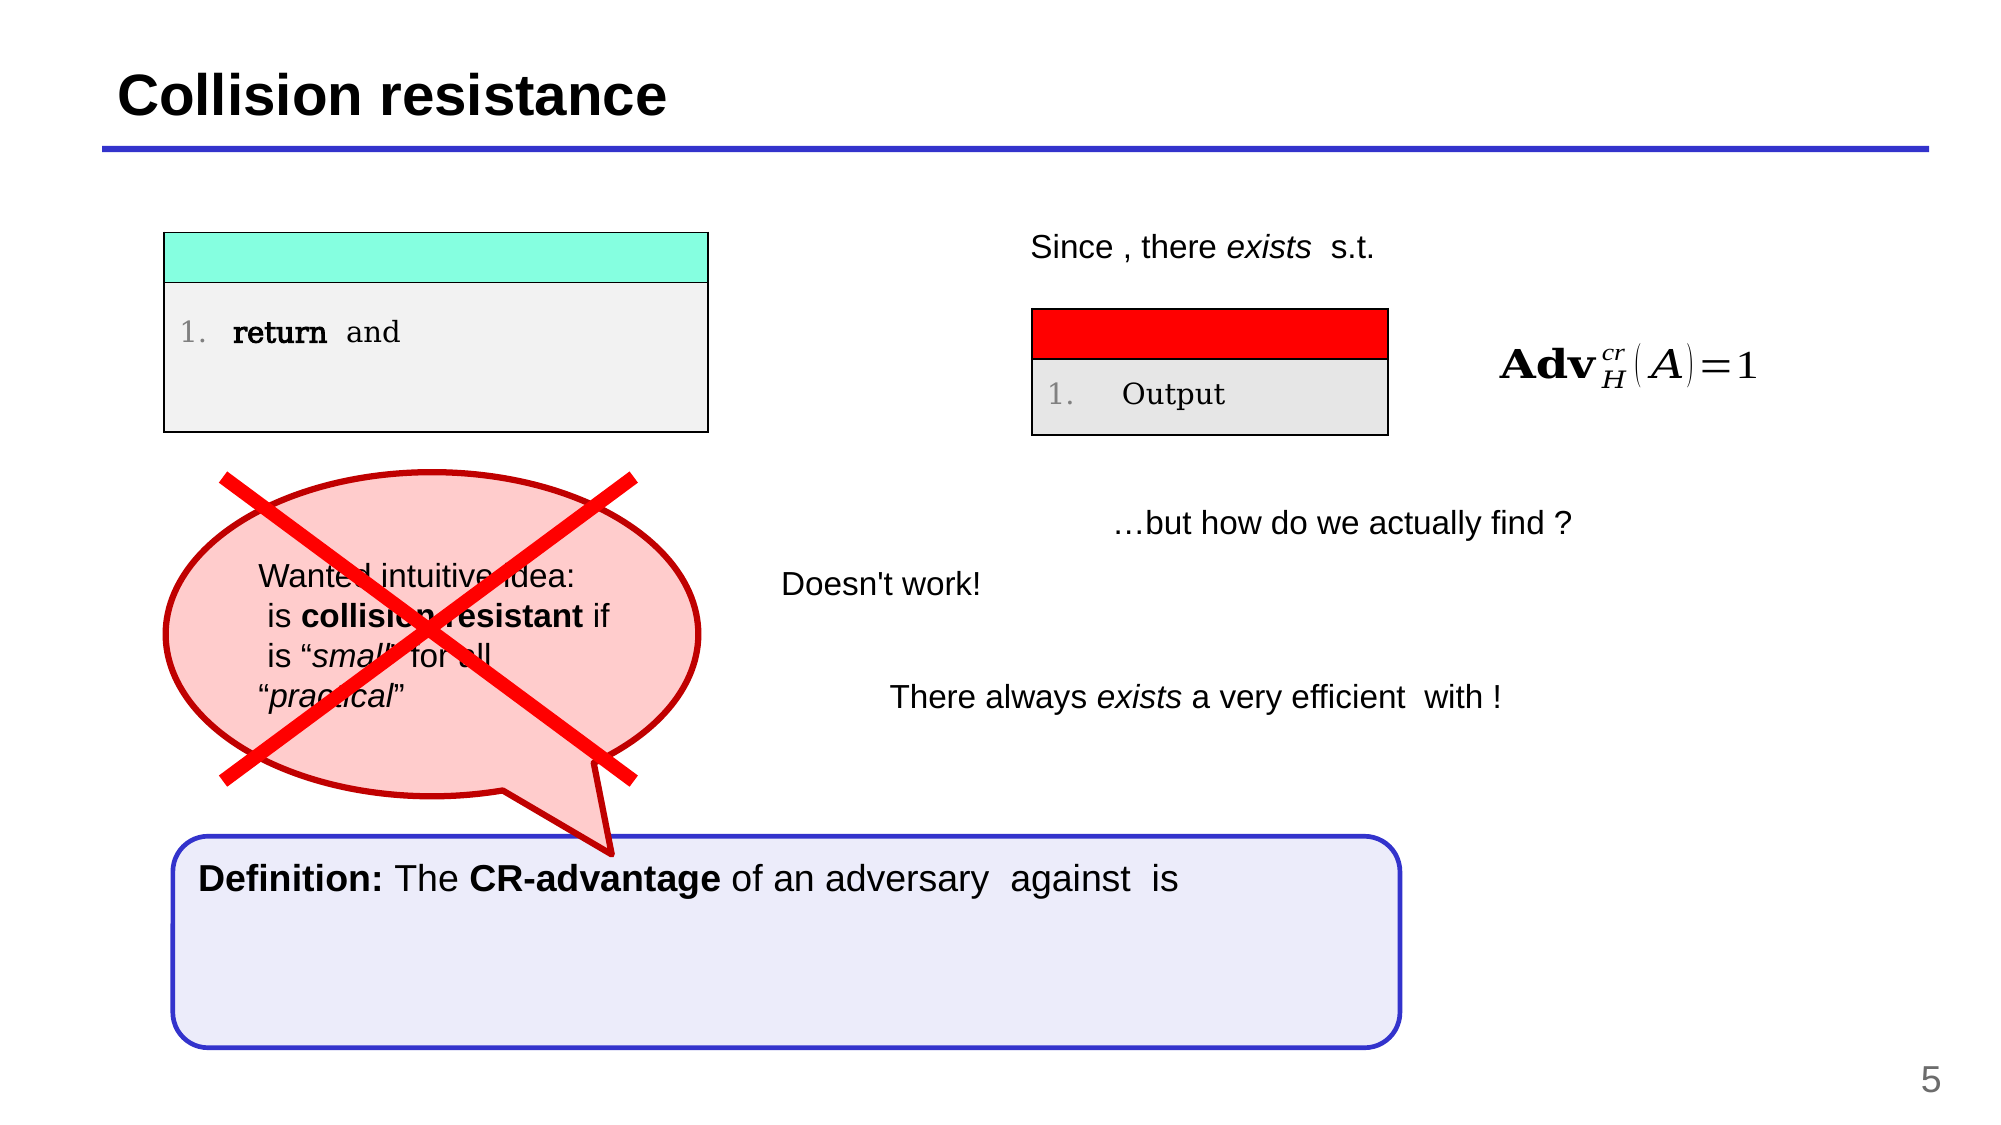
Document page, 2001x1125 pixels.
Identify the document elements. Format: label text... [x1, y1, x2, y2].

text_box [218, 471, 638, 787]
text_box Doesn't work! [766, 554, 1030, 610]
title Collision resistance [102, 54, 1930, 130]
slide_number 5 [1539, 1047, 1957, 1101]
